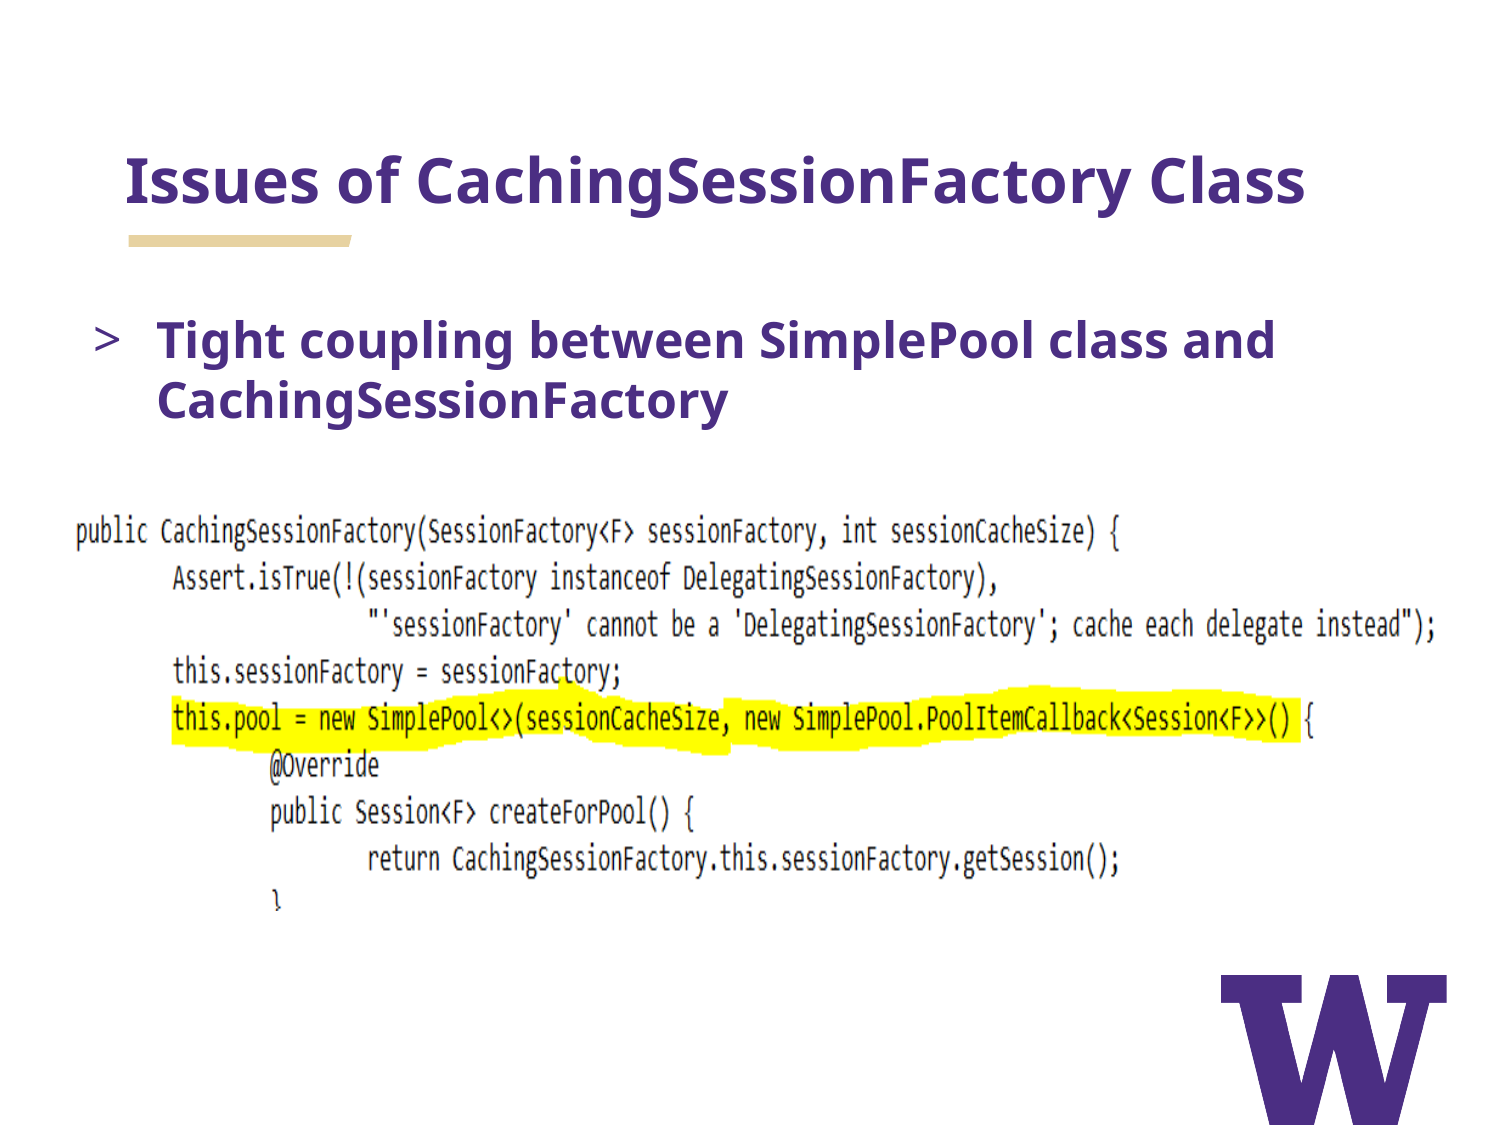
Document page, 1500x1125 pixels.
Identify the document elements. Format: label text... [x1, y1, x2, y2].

picture [128, 235, 352, 247]
title Issues of CachingSessionFactory Class [110, 60, 1453, 224]
picture [1221, 975, 1447, 1125]
text_box Tight coupling between SimplePool class and CachingSessionFactory [66, 293, 1372, 476]
picture [65, 478, 1465, 911]
